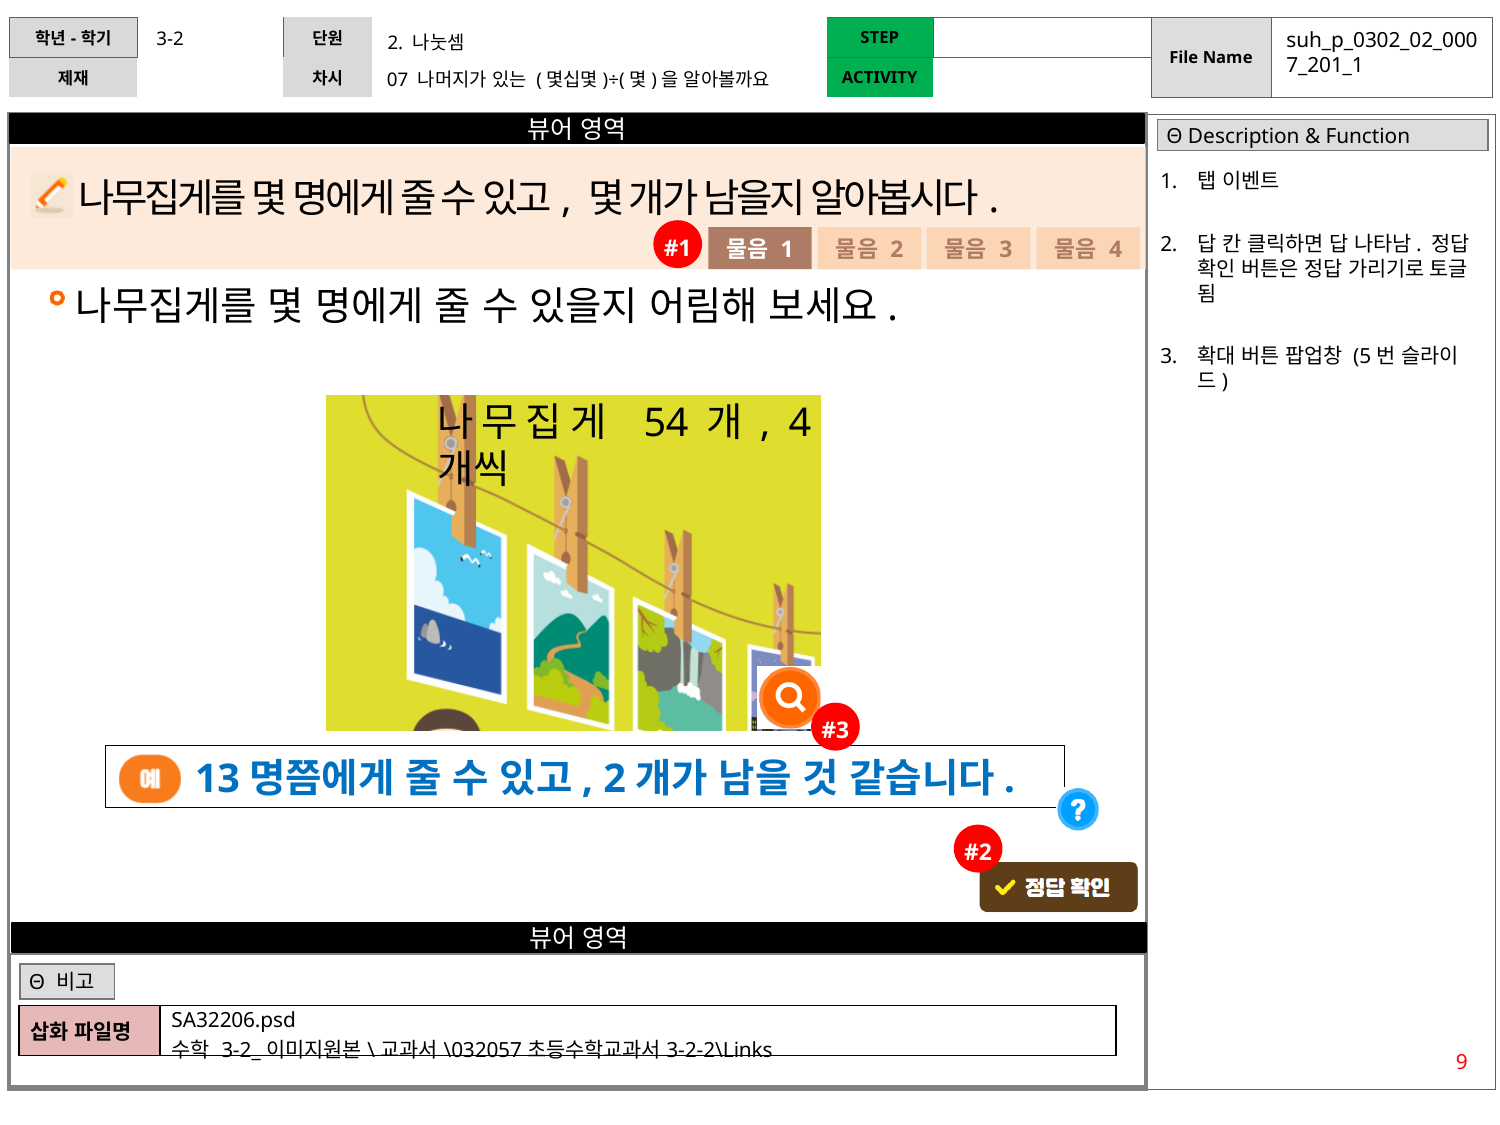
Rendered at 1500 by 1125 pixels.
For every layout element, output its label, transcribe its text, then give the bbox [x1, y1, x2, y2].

text_box suh_p_0302_02_0007_201_1 [1271, 18, 1500, 84]
text_box 07 나머지가 있는 (몇십몇)÷(몇)을 알아볼까요 [372, 60, 821, 96]
picture [325, 395, 822, 731]
text_box #3 [812, 700, 862, 753]
text_box #1 [651, 218, 703, 271]
text_box 나무집게를 몇 명에게 줄 수 있고, 몇 개가 남을지 알아봅시다. [63, 165, 1145, 228]
picture [31, 173, 73, 218]
text_box 나무집게를 몇 명에게 줄 수 있을지 어림해 보세요. [61, 273, 1111, 336]
picture [1055, 787, 1099, 831]
table_header 삽화 파일명 [20, 1006, 159, 1055]
table_header SA32206.psd 수학 3-2_이미지원본\교과서\032057초등수학교과서3-2-2\Links [161, 1006, 1115, 1055]
text_box ‌13명쯤에게 ‌줄 ‌수 ‌있고,‌ 2개가‌ 남을‌ 것‌ 같습니다. [105, 745, 1065, 808]
picture [117, 752, 184, 806]
picture [46, 286, 67, 308]
text_box [9, 145, 1148, 272]
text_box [708, 226, 1141, 270]
picture [977, 859, 1141, 913]
text_box 탭 이벤트 답 칸 클릭하면 답 나타남. 정답 확인 버튼은 정답 가리기로 토글 됨 확대 버튼 팝업창 (5번 슬라이드) [1145, 160, 1500, 401]
table_header Θ Description & Function [1158, 120, 1487, 150]
text_box 2. 나눗셈 [372, 23, 828, 48]
text_box #2 [951, 822, 1005, 874]
text_box 나무집게 54개, 4개씩 [422, 389, 836, 499]
text_box 3-2 [141, 18, 284, 55]
